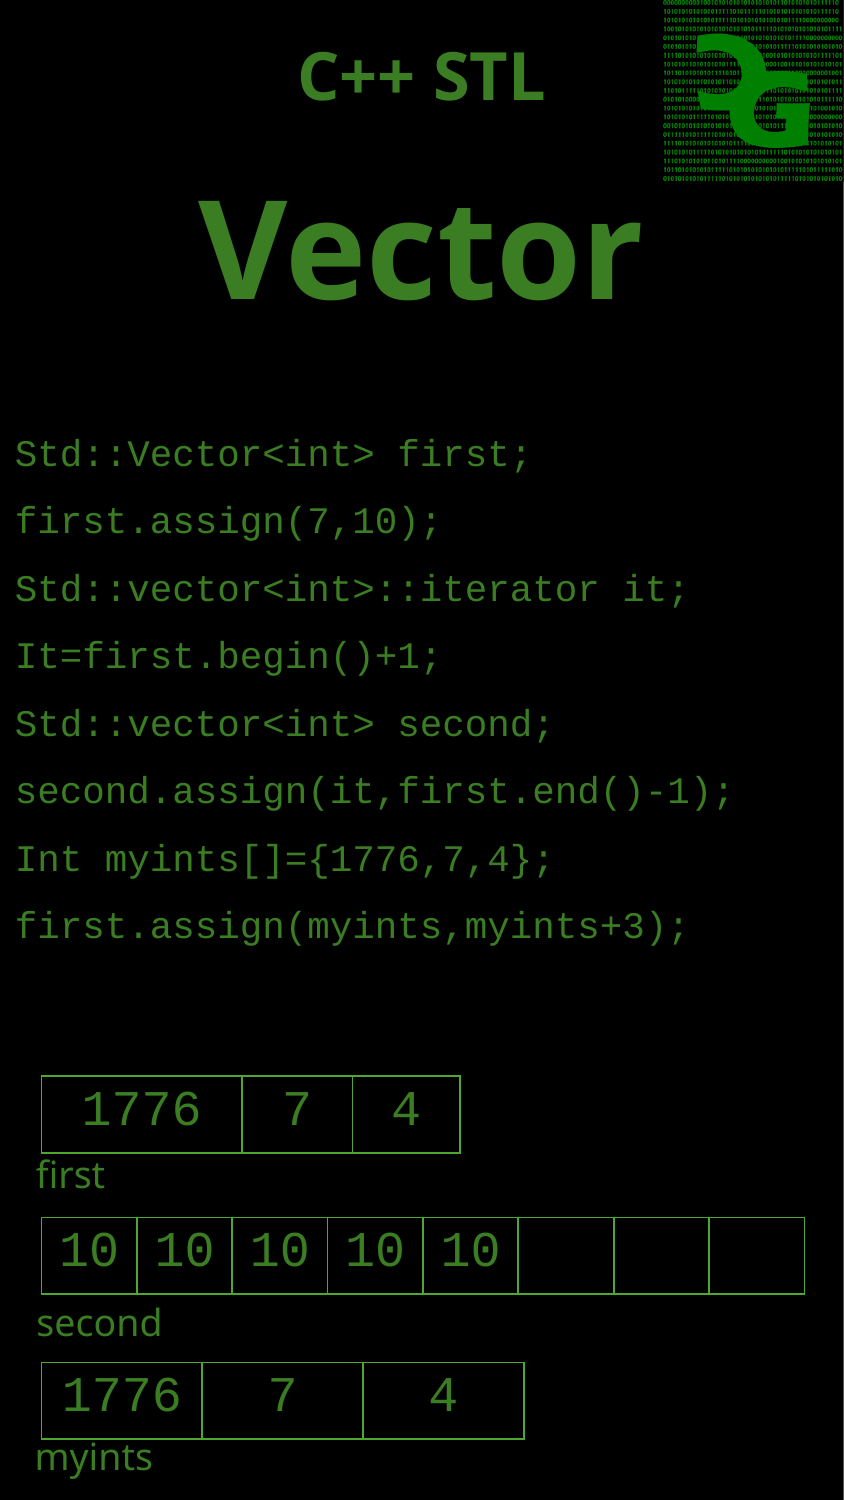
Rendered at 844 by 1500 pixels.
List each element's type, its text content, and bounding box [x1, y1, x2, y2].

table_header 10 [328, 1218, 422, 1293]
table_header 1776 [42, 1077, 241, 1152]
text_box first [21, 1143, 121, 1203]
table_header 7 [203, 1363, 362, 1438]
table_header 4 [364, 1363, 523, 1438]
text_box myints [19, 1425, 169, 1485]
table_header 10 [42, 1218, 136, 1291]
table_header [519, 1218, 613, 1293]
table_header [710, 1218, 804, 1293]
table_header 7 [243, 1077, 352, 1152]
picture [661, 0, 844, 183]
table_header 10 [424, 1218, 517, 1293]
table_header [615, 1218, 708, 1293]
table_header 10 [138, 1218, 231, 1293]
table_header 1776 [42, 1363, 201, 1438]
table_header 10 [233, 1218, 327, 1293]
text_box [0, 26, 844, 338]
text_box Std::Vector<int> first; first.assign(7,10); Std::vector<int>::iterator it; It=first.begin()+1; Std::vector<int> second; second.assign(it,first.end()-1); Int myints[]={1776,7,4}; first.assign(myints,myints+3); [0, 398, 844, 954]
text_box second [21, 1291, 178, 1351]
table_header 4 [353, 1077, 459, 1152]
